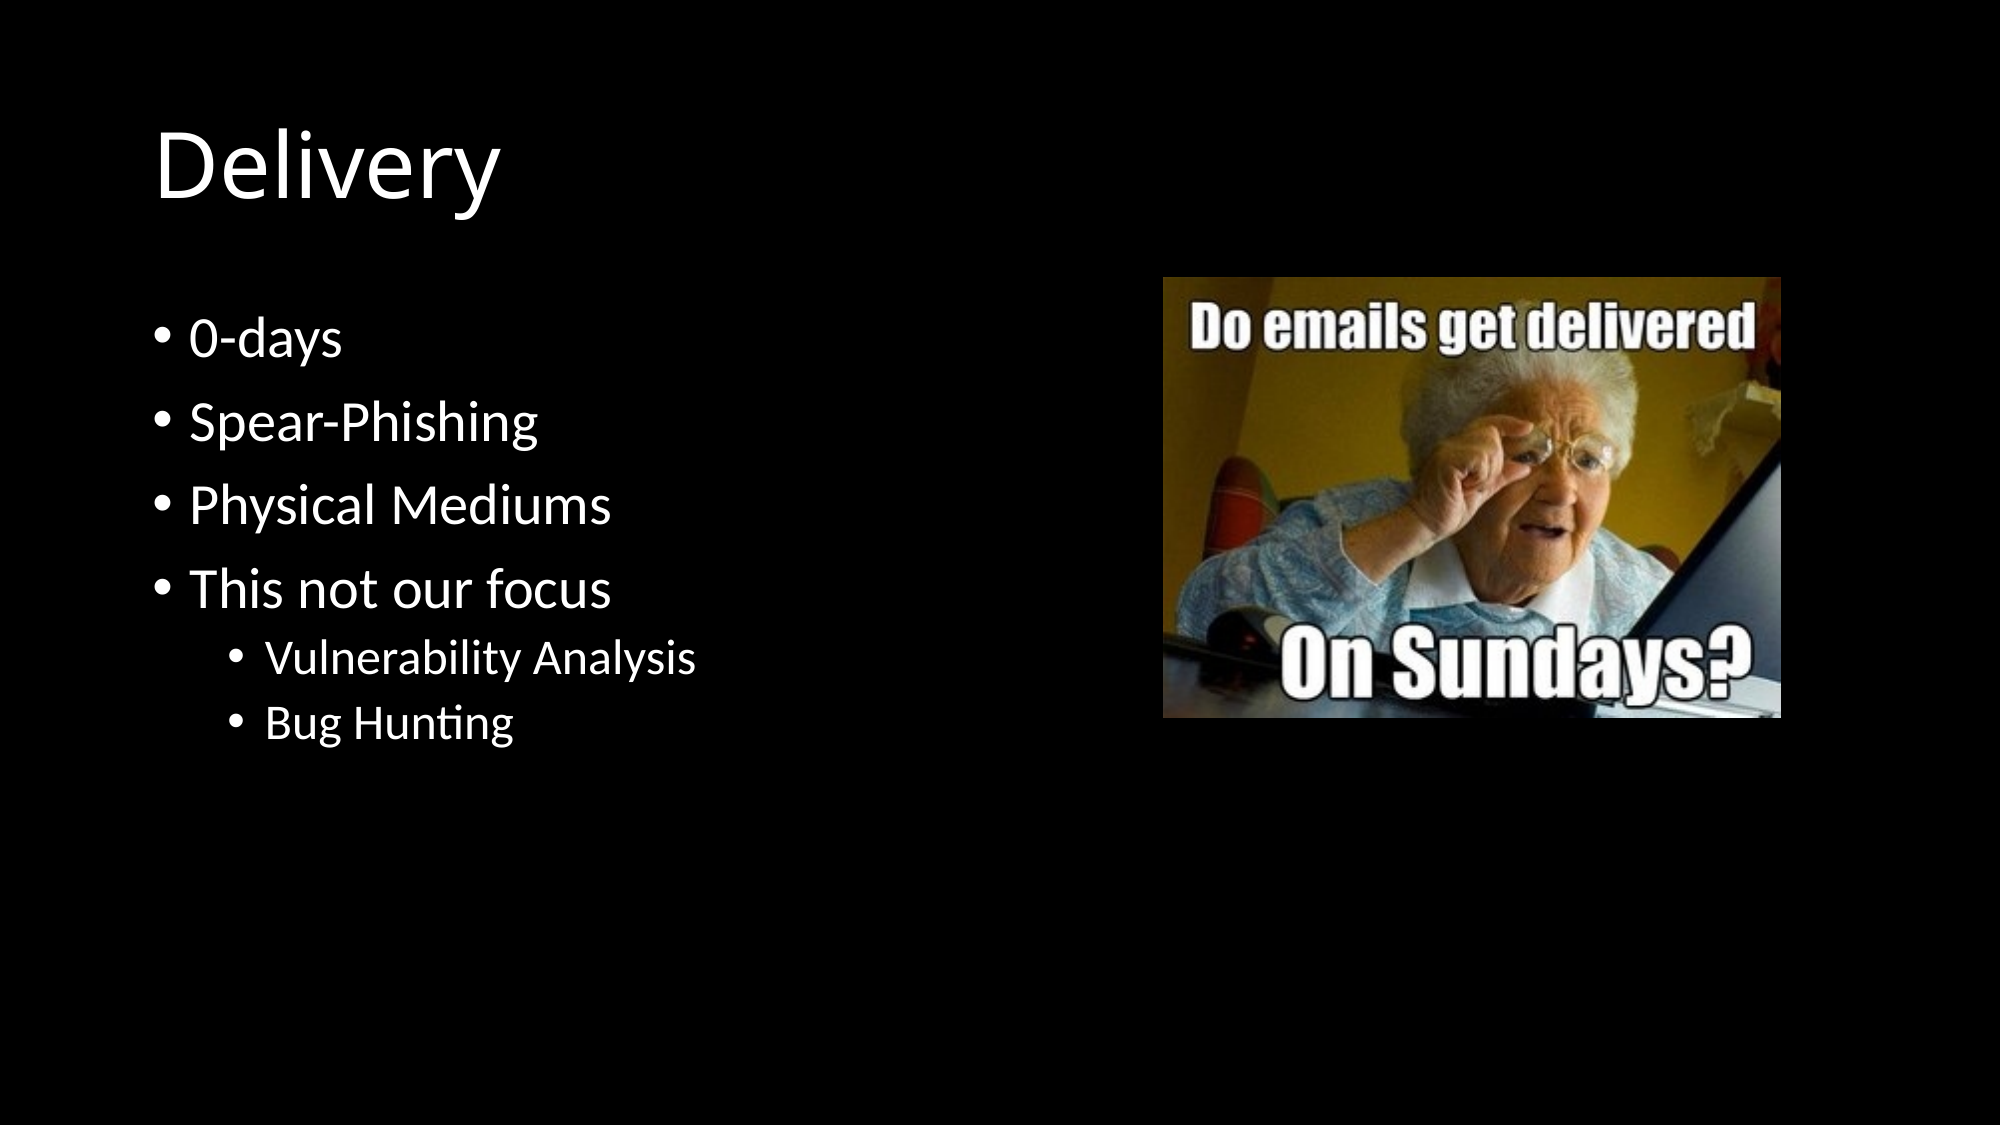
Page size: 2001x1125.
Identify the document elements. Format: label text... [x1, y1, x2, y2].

title Delivery [137, 59, 1863, 278]
picture [1163, 277, 1781, 718]
list 0-days Spear-Phishing Physical Mediums This not our focus Vulnerability Analysis Bug Hunting [137, 299, 1863, 1014]
